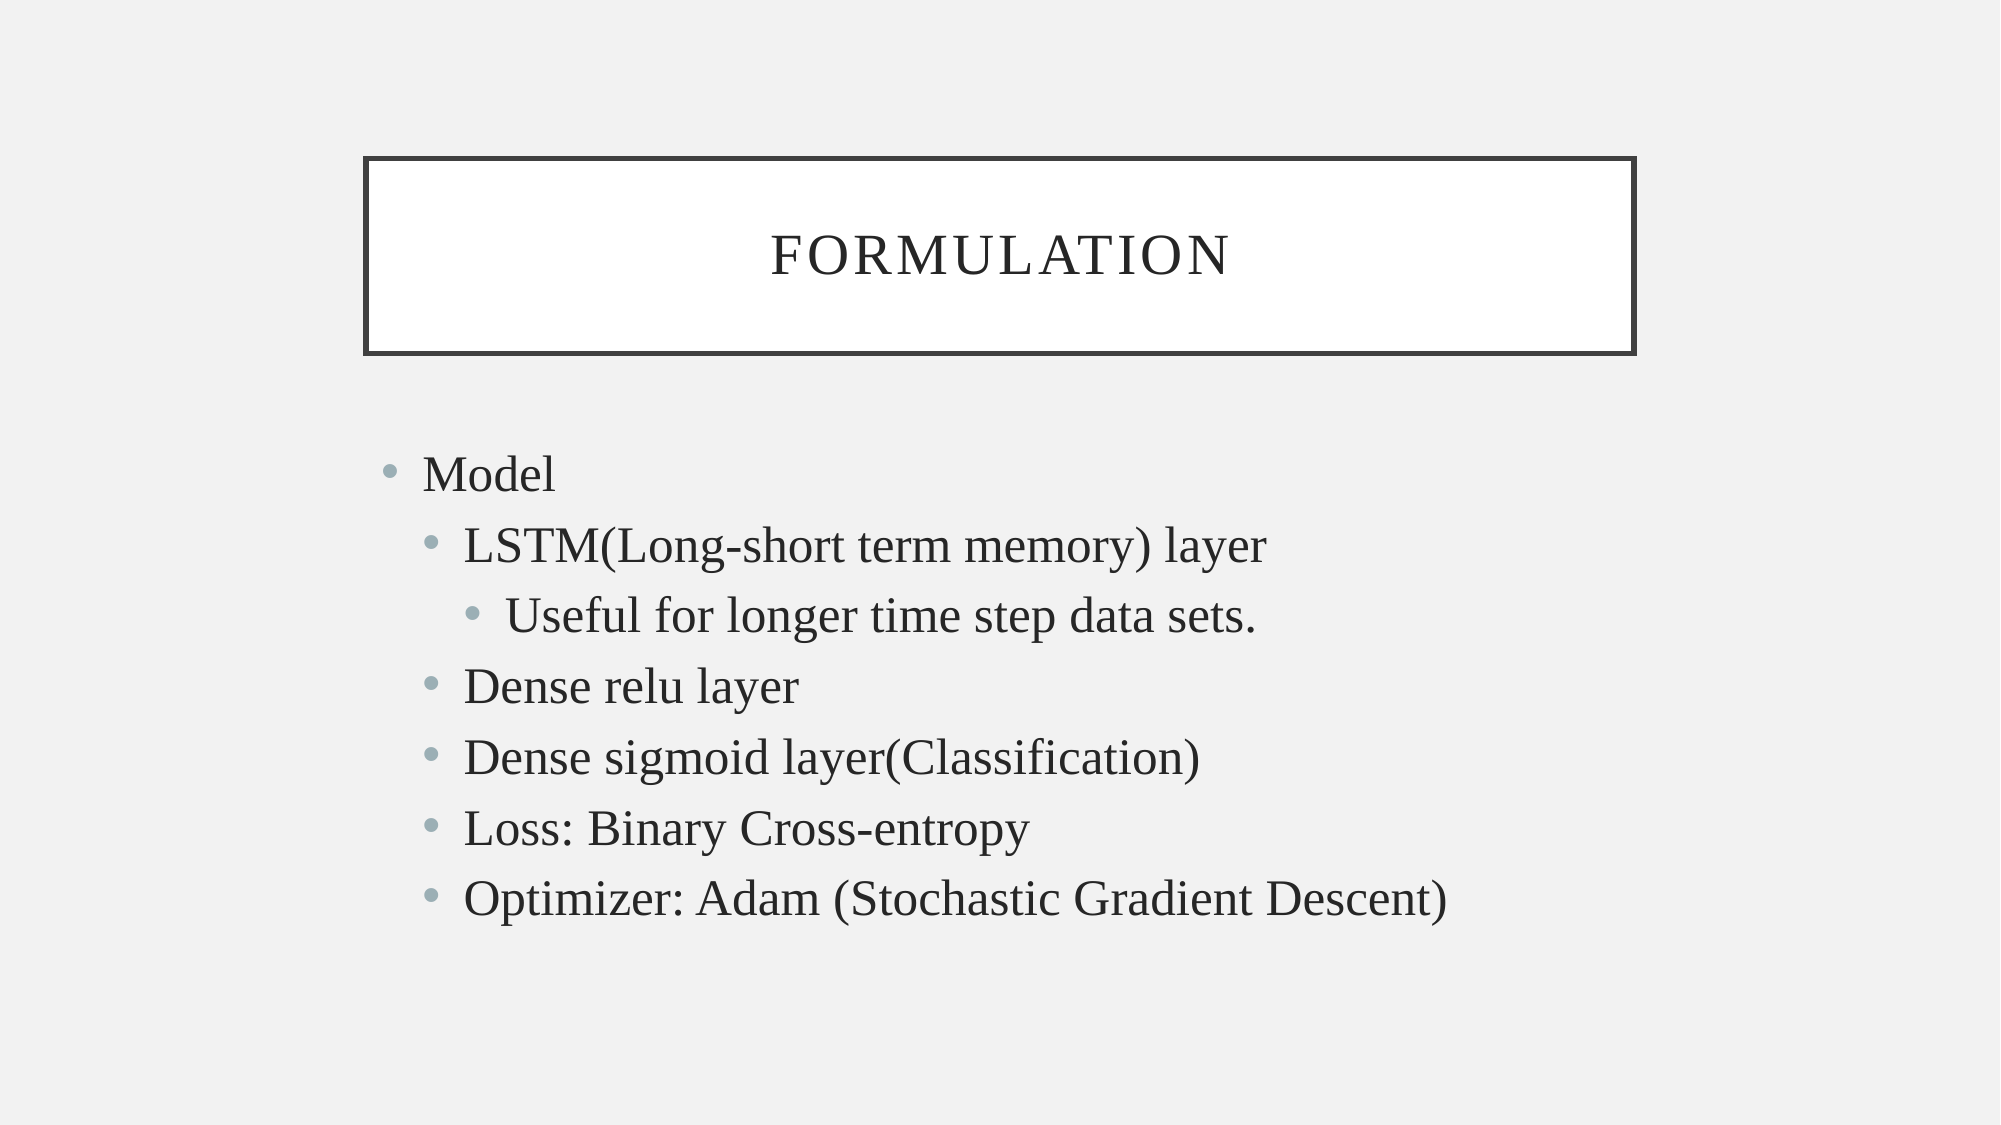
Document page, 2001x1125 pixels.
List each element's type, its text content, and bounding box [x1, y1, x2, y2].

list Model LSTM(Long-short term memory) layer Useful for longer time step data sets. Dense relu layer Dense sigmoid layer(Classification) Loss: Binary Cross-entropy Optimizer: Adam (Stochastic Gradient Descent) [366, 432, 1634, 942]
title Formulation [363, 156, 1637, 356]
